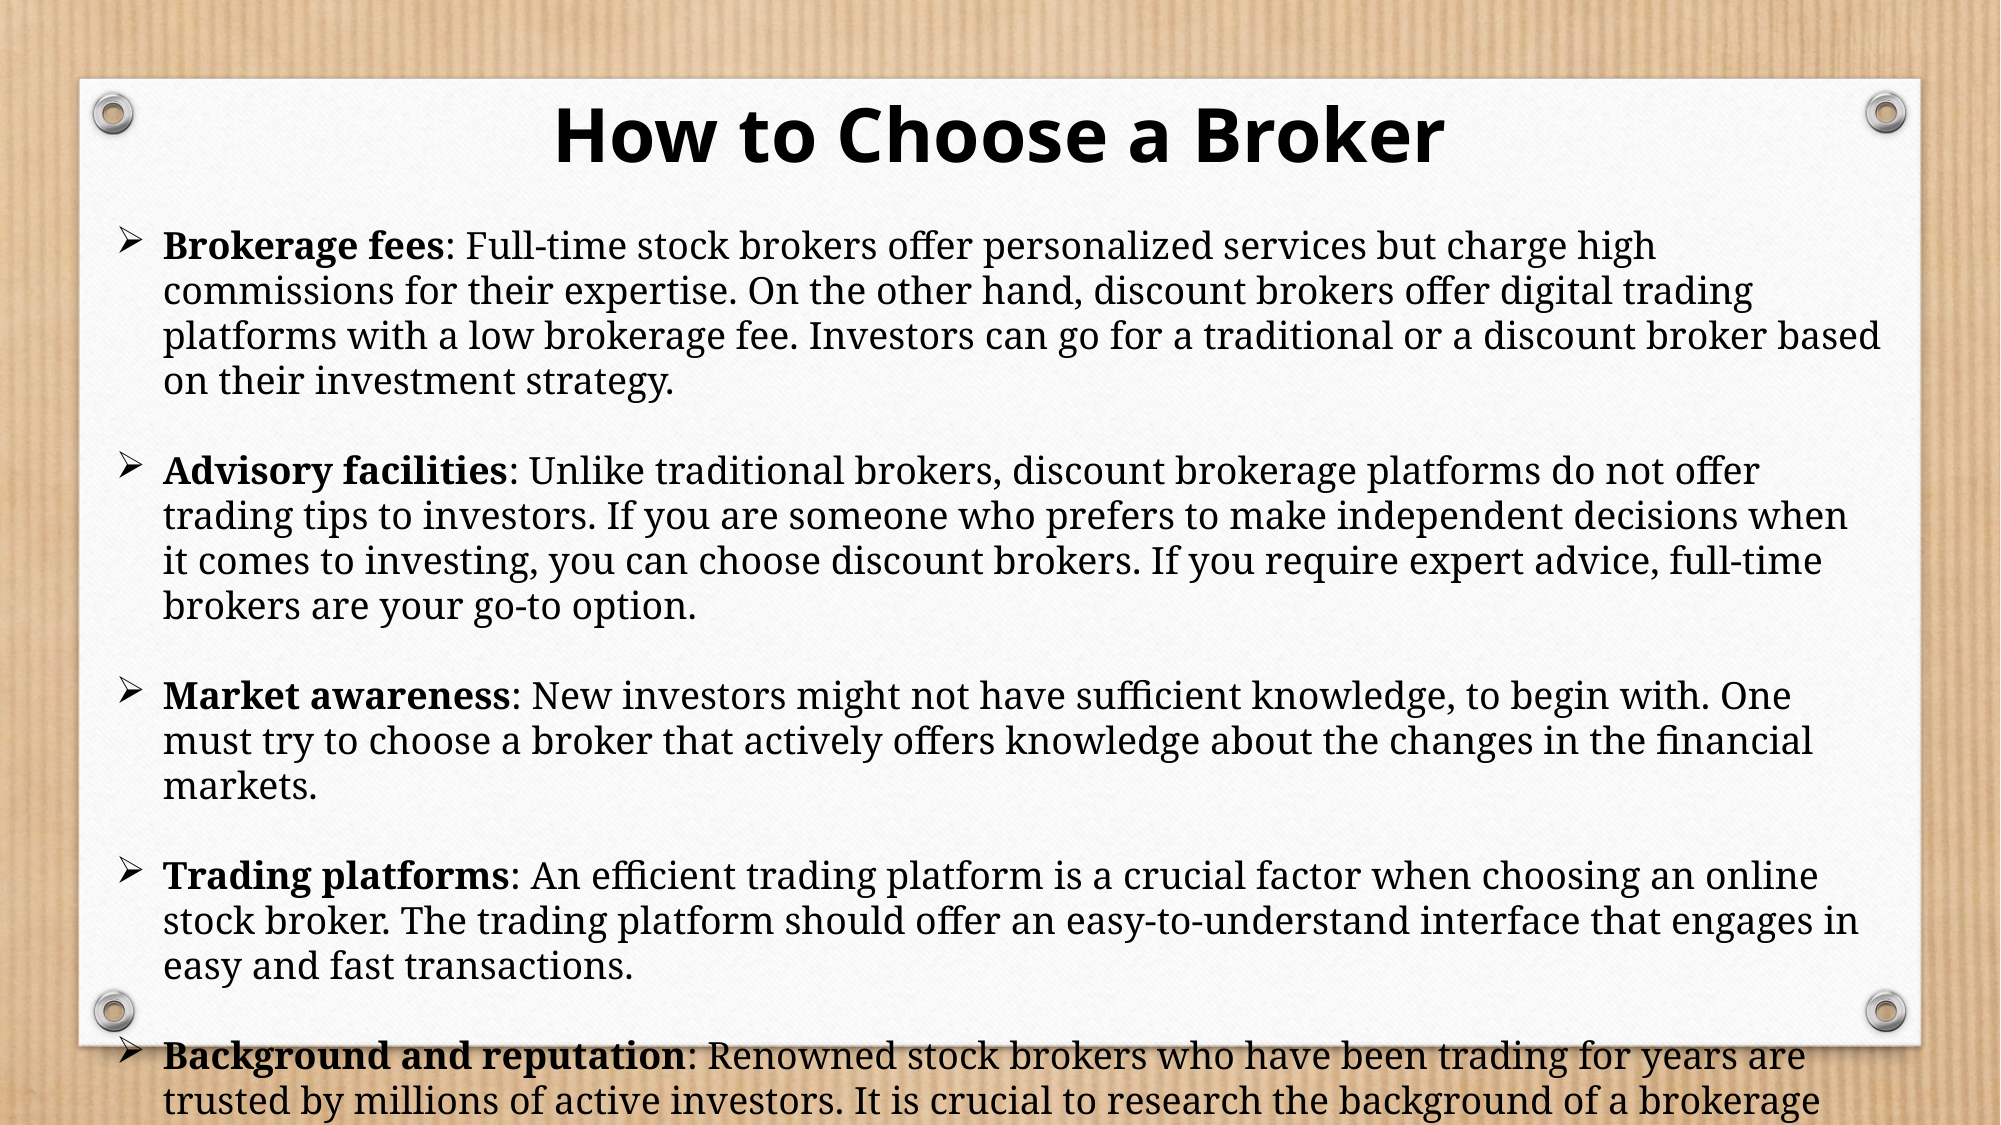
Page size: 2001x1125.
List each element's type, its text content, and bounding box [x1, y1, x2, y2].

text_box How to Choose a Broker Brokerage fees: Full-time stock brokers offer personalized services but charge high commissions for their expertise. On the other hand, discount brokers offer digital trading platforms with a low brokerage fee. Investors can go for a traditional or a discount broker based on their investment strategy. Advisory facilities: Unlike traditional brokers, discount brokerage platforms do not offer trading tips to investors. If you are someone who prefers to make independent decisions when it comes to investing, you can choose discount brokers. If you require expert advice, full-time brokers are your go-to option. Market awareness: New investors might not have sufficient knowledge, to begin with. One must try to choose a broker that actively offers knowledge about the changes in the financial markets. Trading platforms: An efficient trading platform is a crucial factor when choosing an online stock broker. The trading platform should offer an easy-to-understand interface that engages in easy and fast transactions. Background and reputation: Renowned stock brokers who have been trading for years are trusted by millions of active investors. It is crucial to research the background of a brokerage firm before availing its services. [101, 79, 1899, 1125]
picture [0, 0, 2001, 1125]
